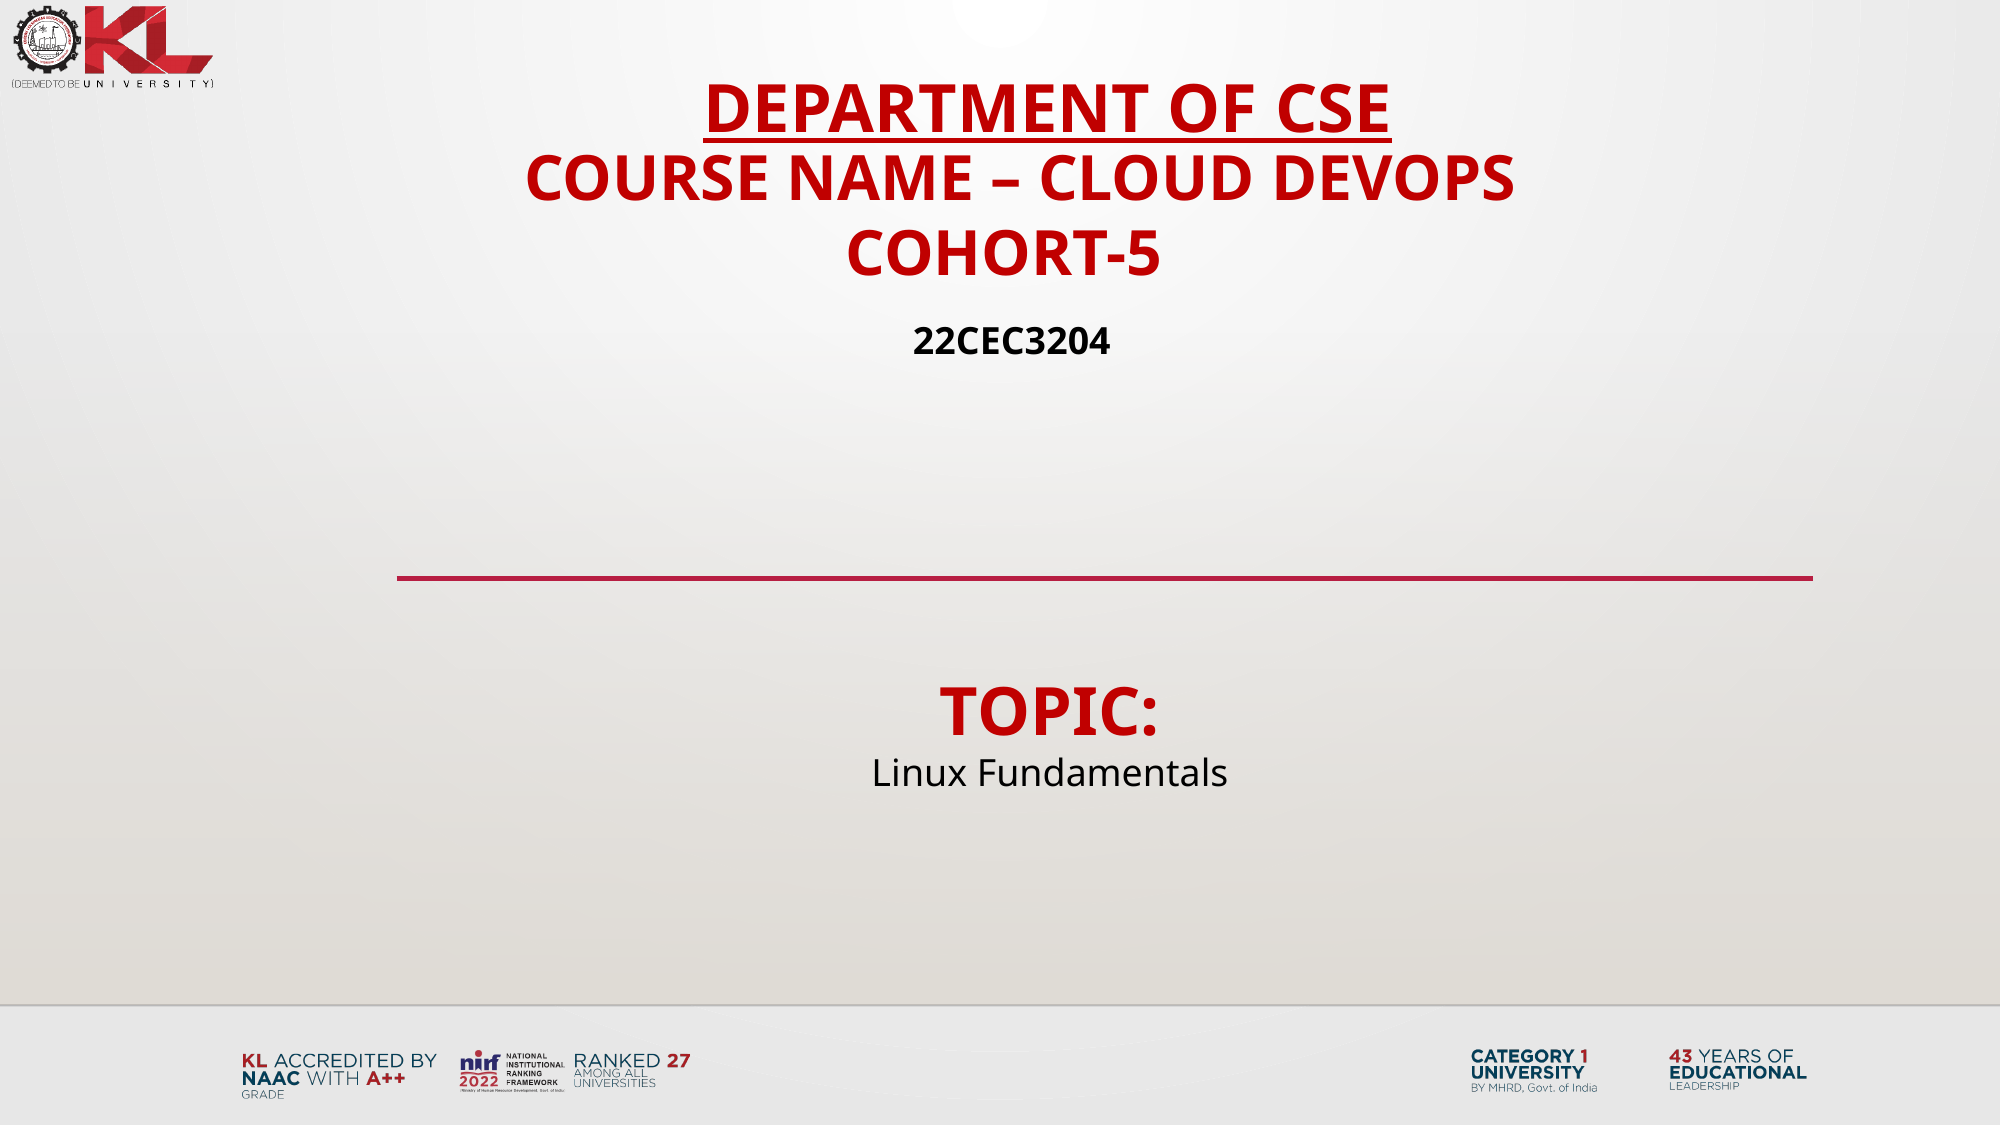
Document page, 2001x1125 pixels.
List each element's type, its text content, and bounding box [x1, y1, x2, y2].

text_box COURSE NAME – Cloud devops Cohort-5 22CEC3204 [127, 130, 1914, 376]
picture [238, 1045, 716, 1103]
text_box DEPARTMENT OF CSE [600, 58, 1495, 130]
picture [1447, 1045, 1814, 1101]
text_box Topic: Linux Fundamentals [186, 661, 1913, 802]
picture [12, 5, 213, 88]
